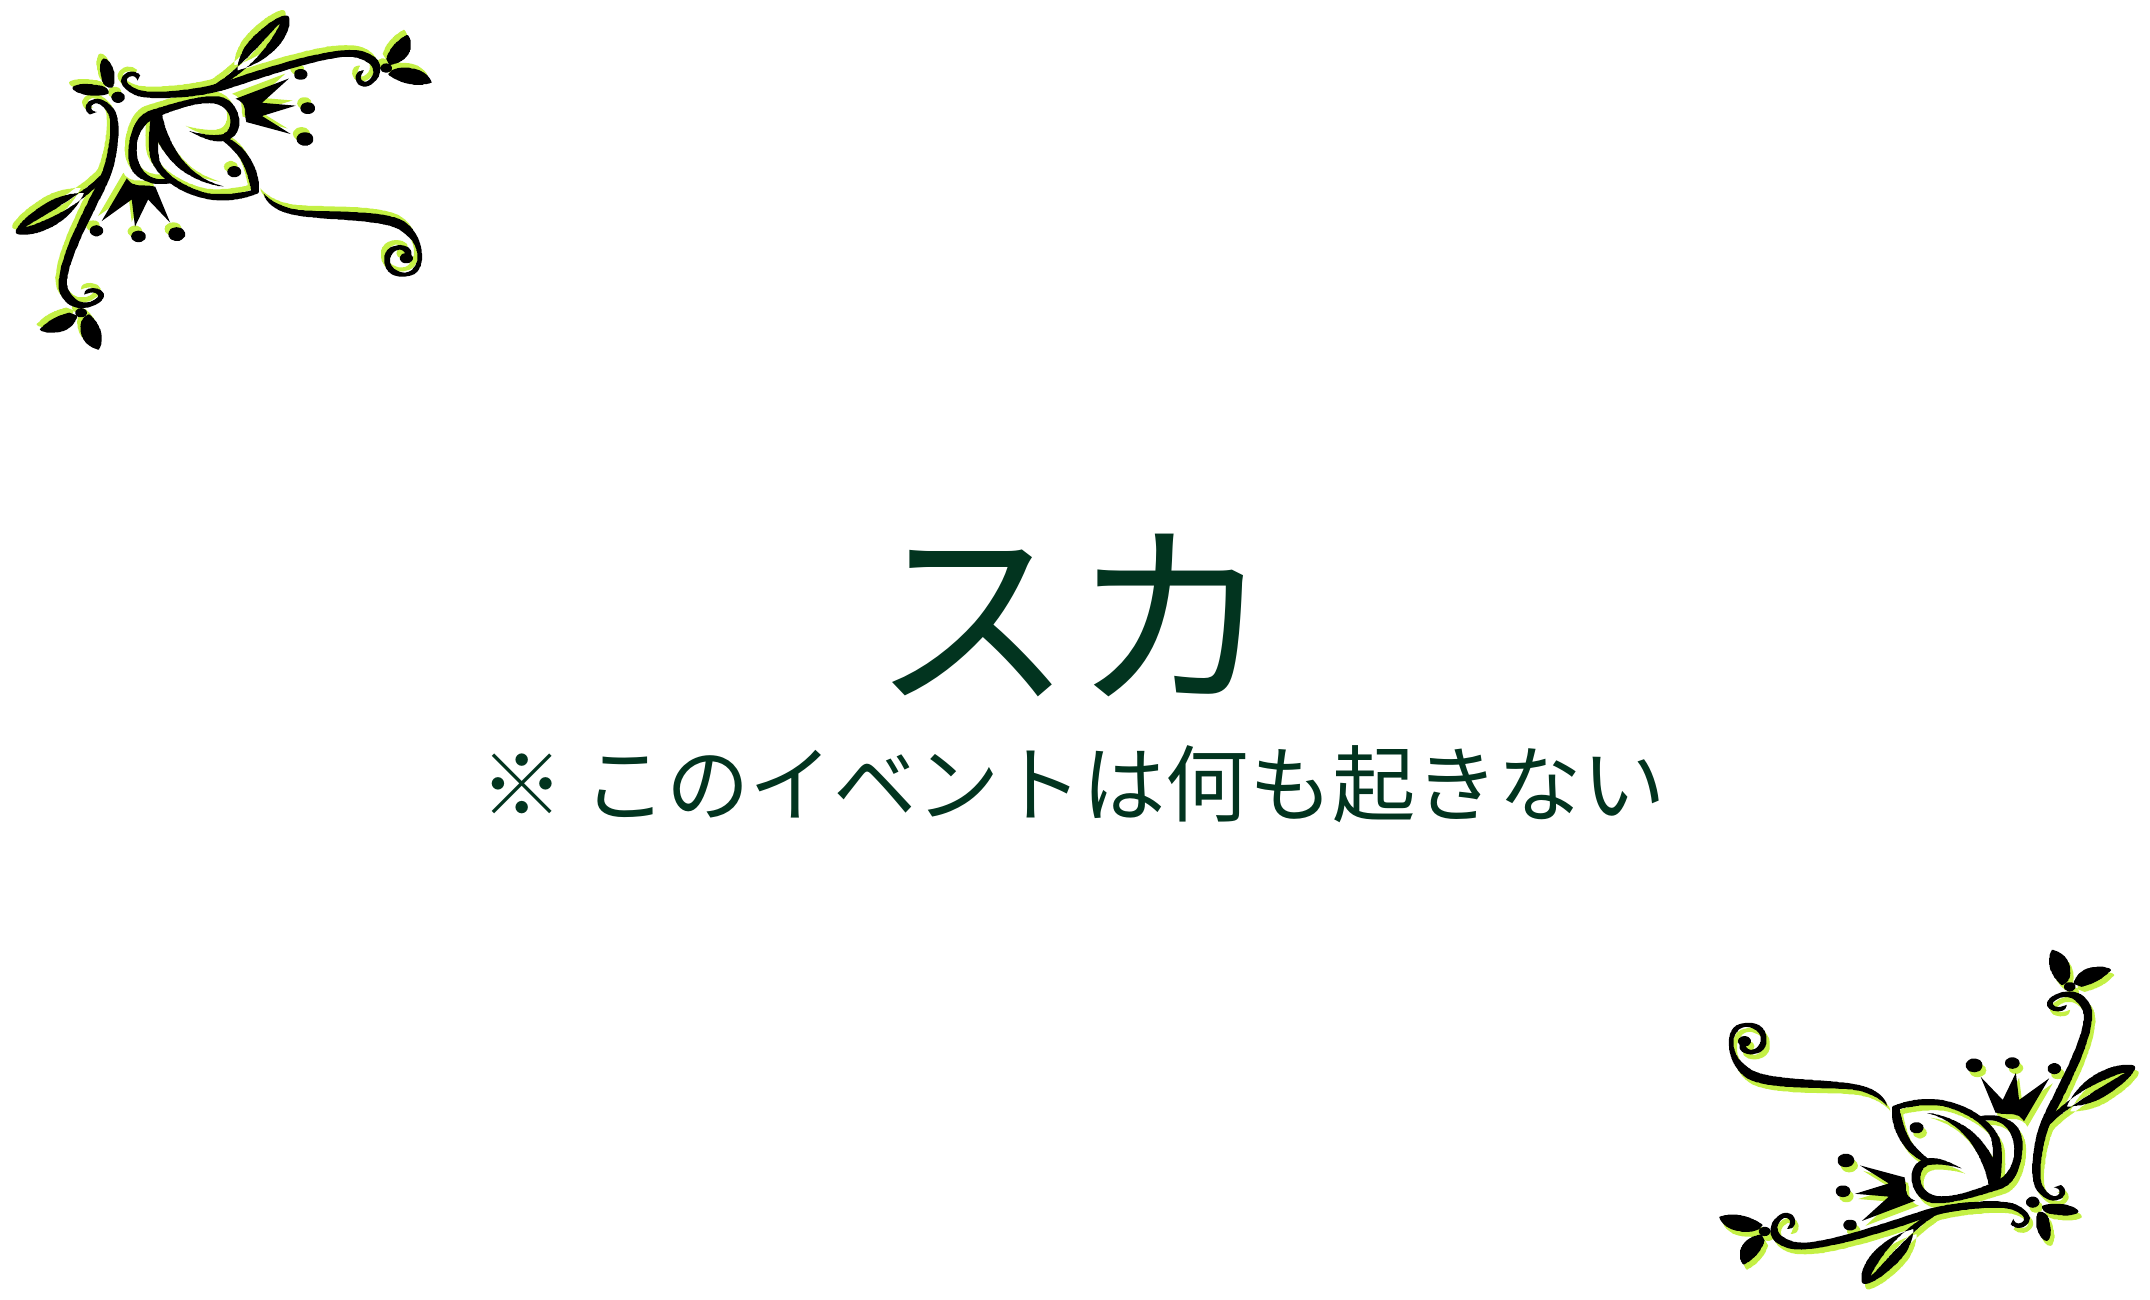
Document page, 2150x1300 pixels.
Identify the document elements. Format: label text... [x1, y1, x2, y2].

text_box スカ ※このイベントは何も起きない [460, 481, 1686, 842]
picture [1718, 949, 2139, 1290]
picture [11, 9, 432, 350]
